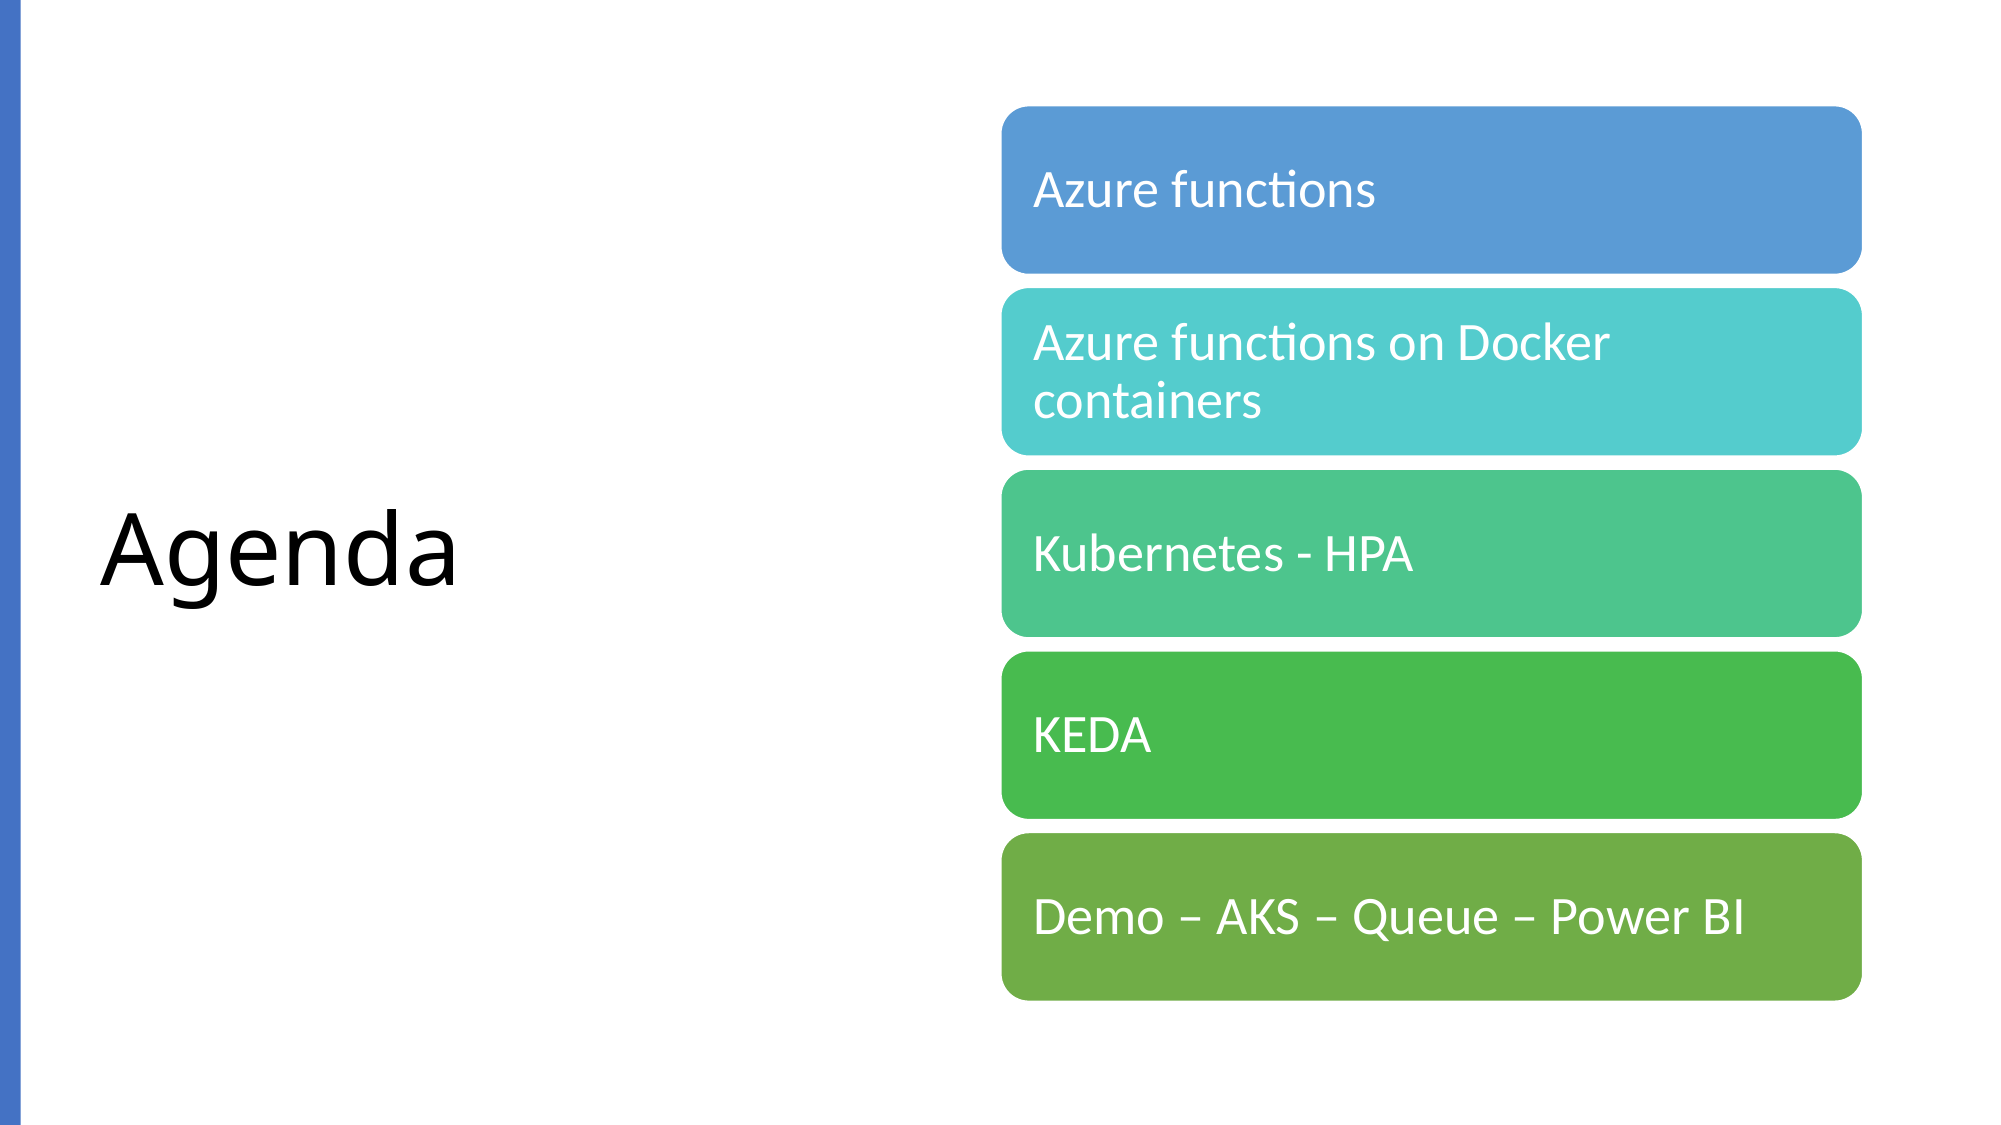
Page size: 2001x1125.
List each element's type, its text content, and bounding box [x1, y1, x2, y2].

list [1000, 101, 1863, 1005]
text_box [0, 0, 21, 1125]
title Agenda [85, 101, 936, 1005]
